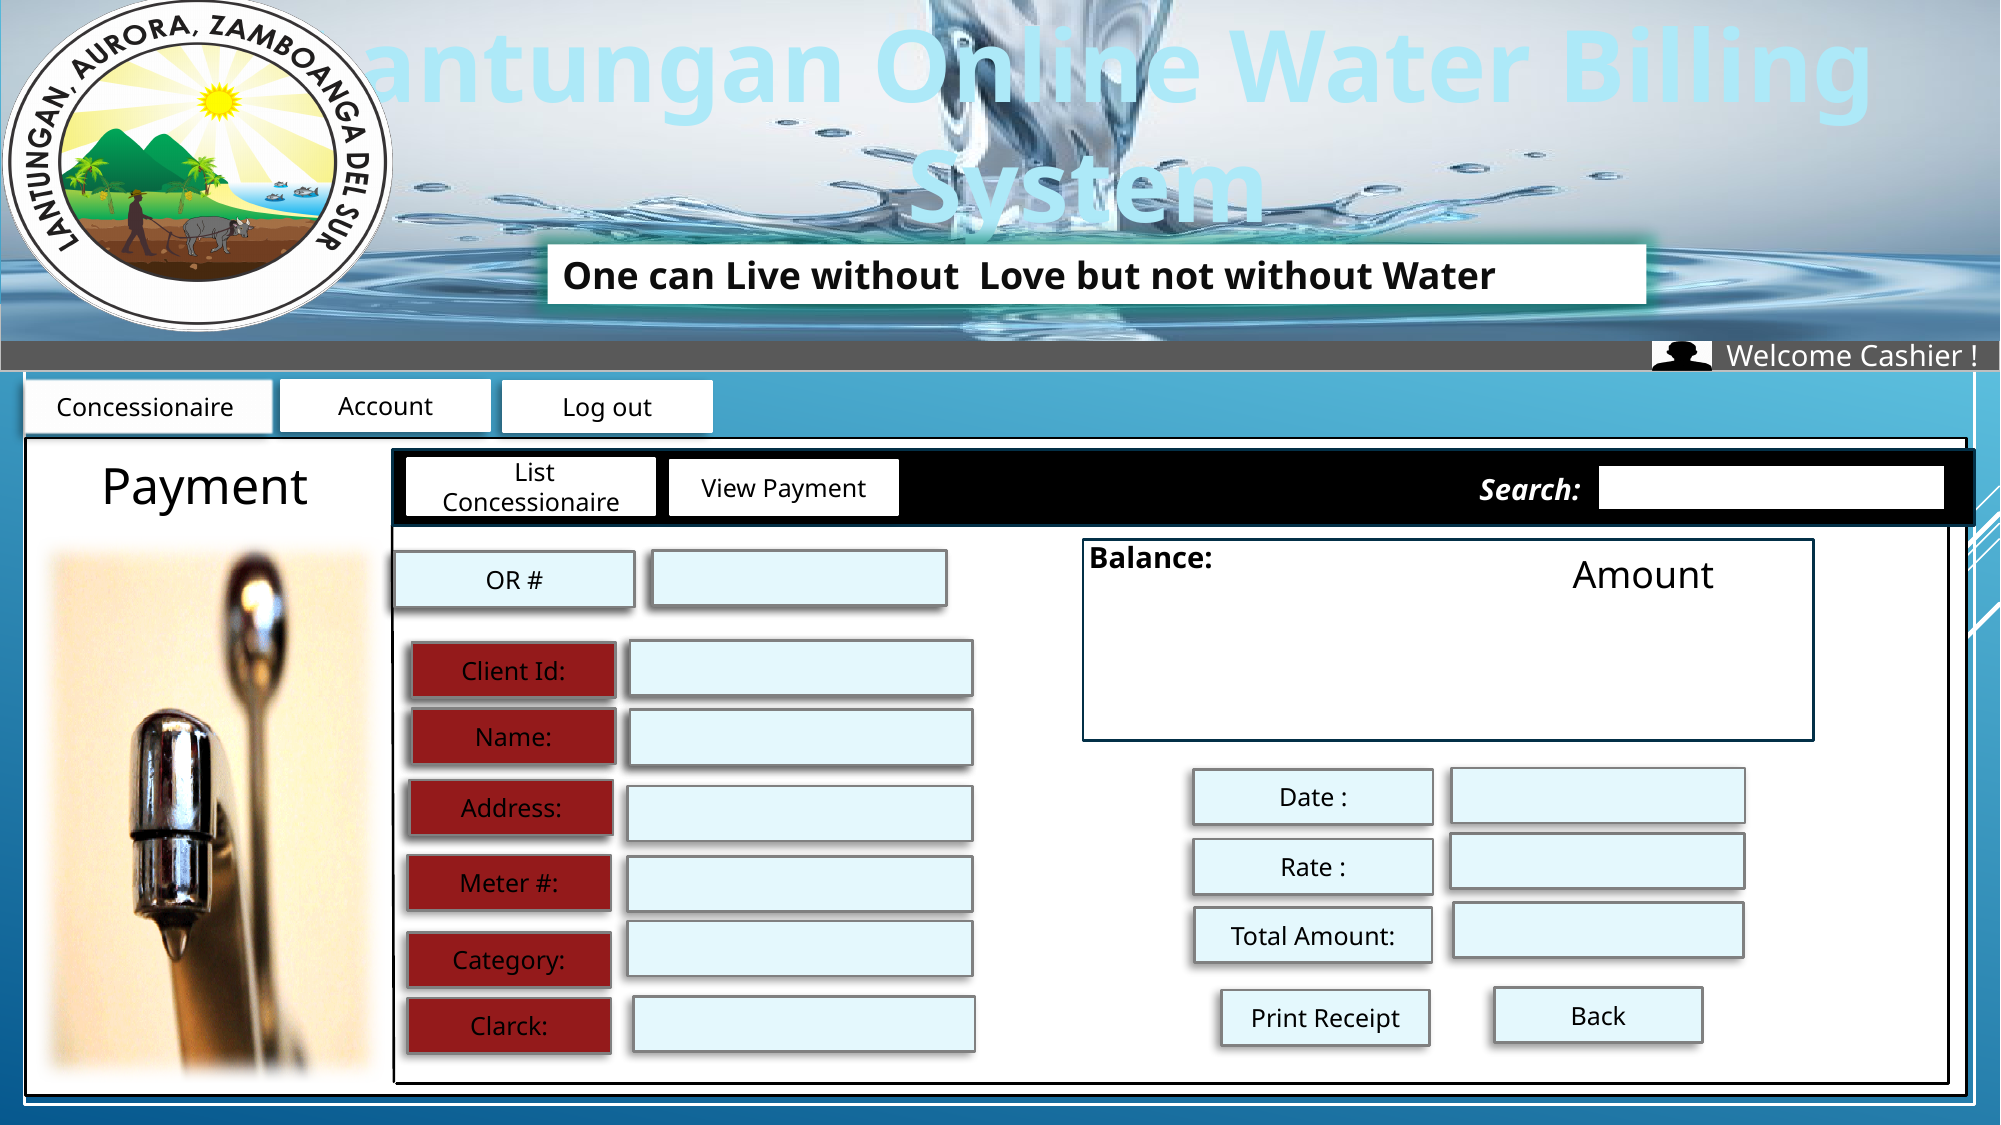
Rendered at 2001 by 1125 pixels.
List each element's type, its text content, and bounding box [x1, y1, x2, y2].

text_box Clarck: [406, 997, 612, 1055]
text_box Balance: [1074, 531, 1420, 582]
text_box Print Receipt [1220, 989, 1431, 1047]
text_box Back [1493, 986, 1704, 1044]
text_box Category: [406, 931, 612, 989]
text_box [629, 708, 974, 766]
text_box [626, 920, 974, 977]
table_cell [400, 640, 974, 776]
picture [35, 535, 386, 1084]
text_box Search: [1464, 464, 1755, 514]
text_box Welcome Cashier ! [1711, 341, 2000, 380]
text_box Account [280, 379, 491, 432]
text_box Payment [86, 447, 357, 522]
table_cell [493, 380, 502, 437]
text_box [391, 448, 1976, 527]
text_box [632, 995, 976, 1053]
text_box Amount [1557, 543, 1807, 604]
text_box [651, 549, 948, 607]
text_box [23, 444, 1976, 1106]
text_box [1452, 901, 1745, 959]
text_box [626, 785, 974, 842]
table_cell [1976, 449, 2000, 458]
table_cell [1441, 767, 1743, 900]
text_box [1596, 463, 1946, 512]
text_box [23, 371, 1976, 448]
text_box Rate : [1192, 838, 1434, 896]
text_box Total Amount: [1193, 906, 1433, 964]
picture [1, 0, 2000, 371]
text_box View Payment [669, 459, 899, 516]
text_box Meter #: [406, 854, 612, 912]
text_box [24, 437, 1968, 1097]
text_box OR # [395, 551, 636, 608]
text_box List Concessionaire [406, 457, 656, 516]
table_cell [618, 785, 973, 853]
table_cell [1184, 838, 1432, 972]
text_box [1082, 538, 1815, 742]
text_box Address: [408, 779, 614, 836]
table_cell [398, 931, 611, 1062]
text_box [1450, 767, 1746, 824]
table_cell [0, 379, 11, 385]
text_box [626, 855, 974, 913]
table_cell [1984, 554, 2000, 561]
text_box Date : [1192, 768, 1434, 826]
text_box [1449, 832, 1746, 890]
text_box Concessionaire [26, 381, 271, 432]
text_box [391, 525, 395, 1082]
text_box [629, 639, 974, 697]
text_box Client Id: [411, 641, 617, 699]
text_box [0, 304, 1651, 371]
text_box Name: [411, 707, 617, 765]
table_cell [1976, 801, 2000, 810]
text_box Log out [502, 380, 713, 433]
